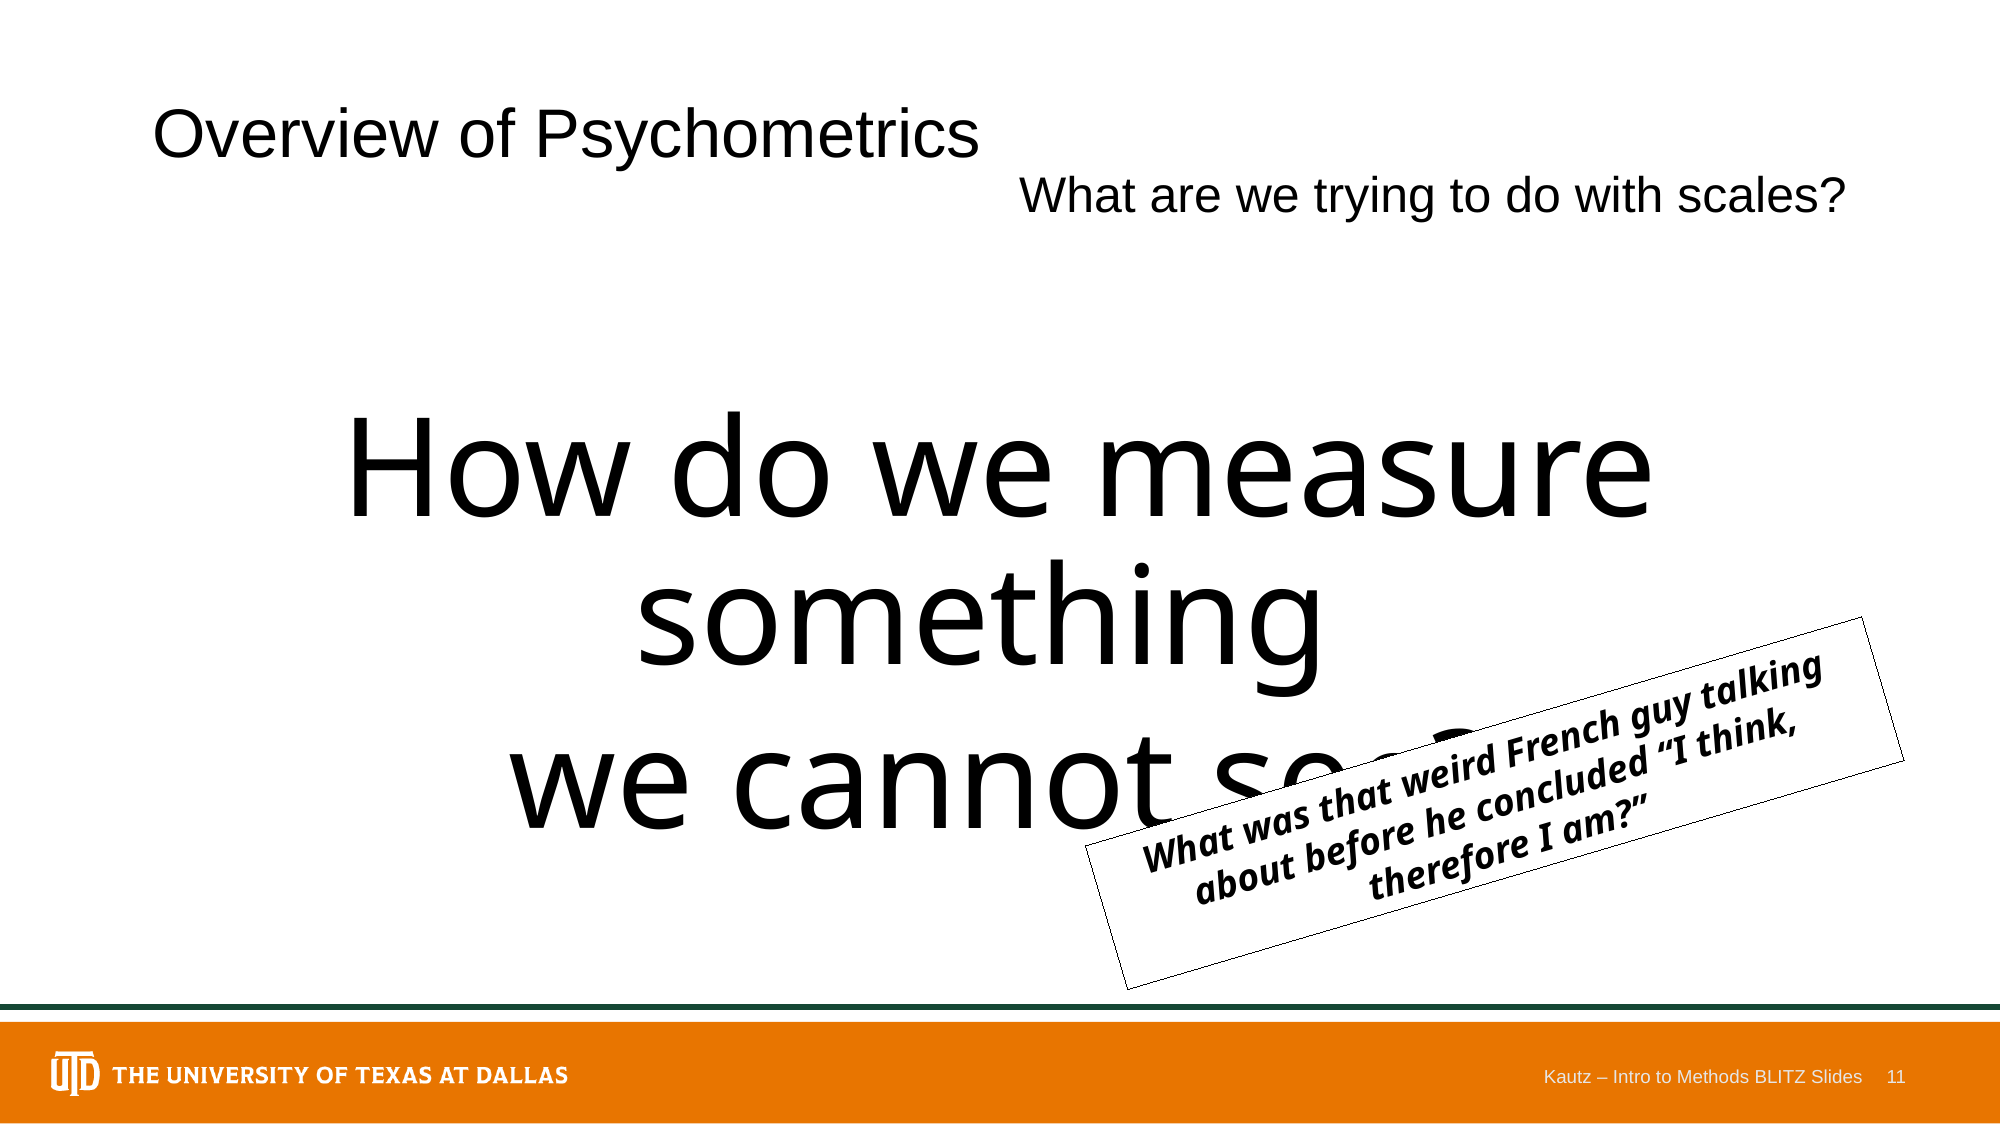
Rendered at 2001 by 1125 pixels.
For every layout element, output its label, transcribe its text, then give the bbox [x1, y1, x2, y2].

picture [24, 1021, 588, 1121]
text_box What are we trying to do with scales? [137, 40, 1863, 231]
footer Kautz – Intro to Methods BLITZ Slides [662, 1059, 1863, 1092]
list How do we measure something we cannot see? [137, 259, 1863, 975]
slide_number 11 [1863, 1060, 1922, 1092]
text_box What was that weird French guy talking about before he concluded “I think, therefore I am?” [1085, 616, 1905, 990]
